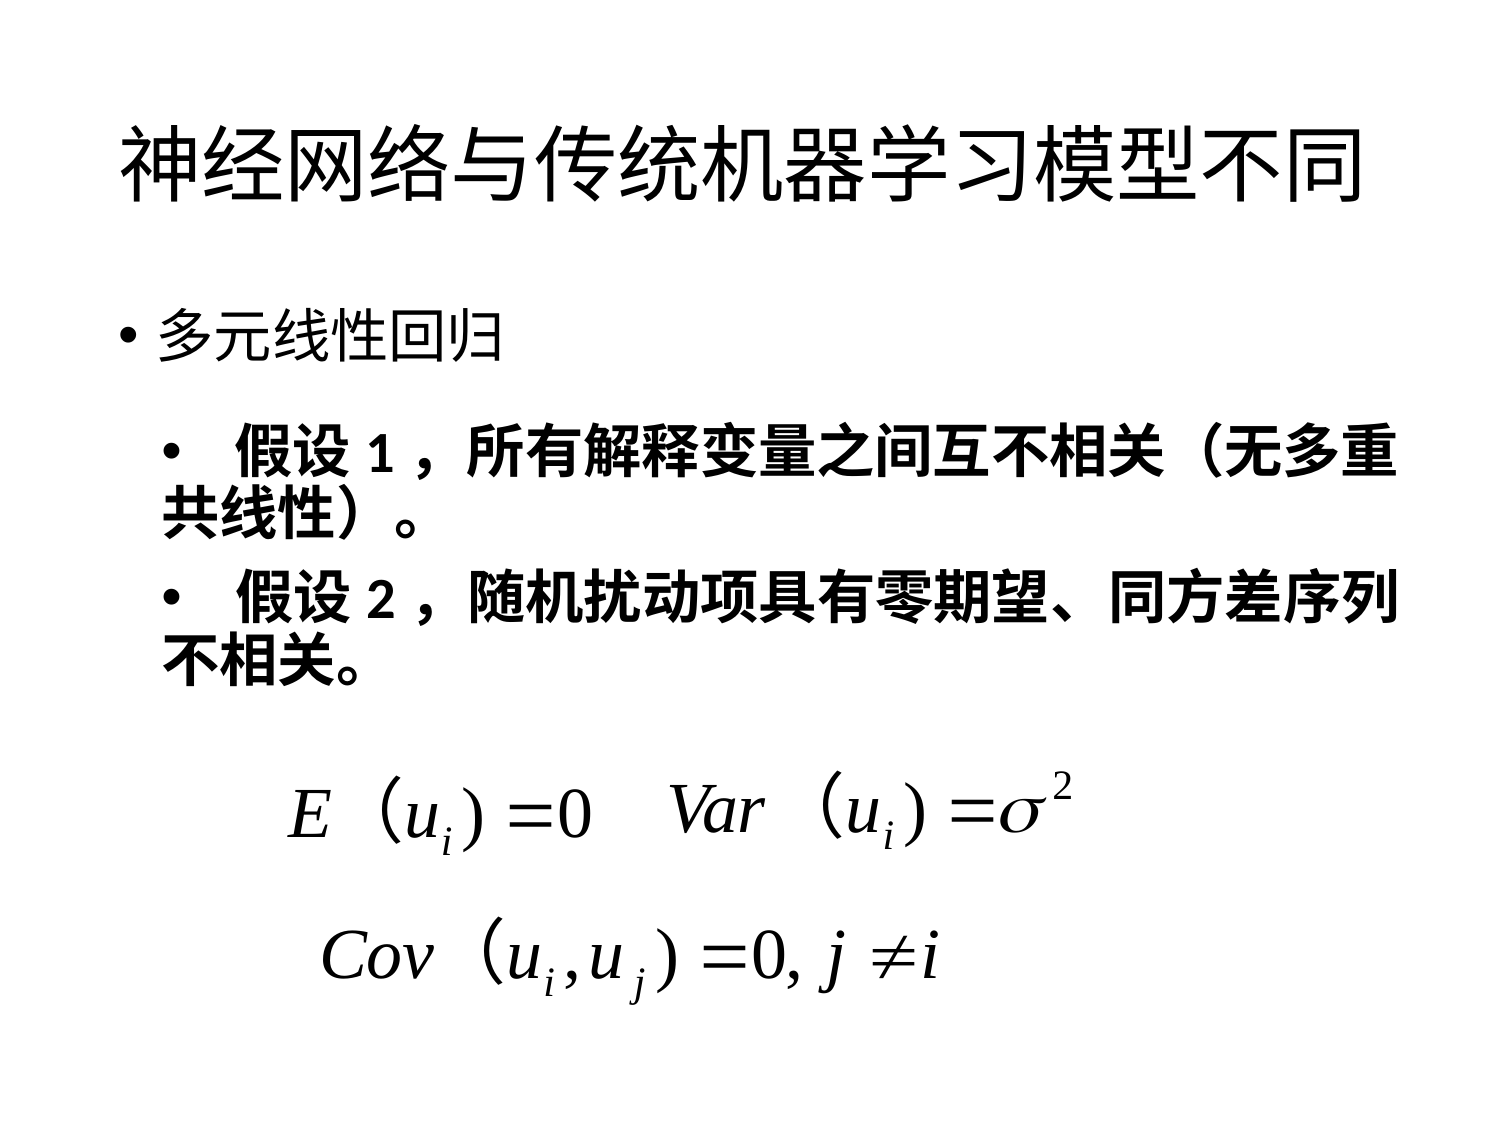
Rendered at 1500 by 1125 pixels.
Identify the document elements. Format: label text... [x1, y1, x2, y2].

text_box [275, 765, 605, 874]
text_box 假设1，所有解释变量之间互不相关（无多重共线性）。 假设2，随机扰动项具有零期望、同方差序列不相关。 [146, 414, 1422, 752]
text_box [662, 754, 1088, 868]
title 神经网络与传统机器学习模型不同 [103, 59, 1397, 278]
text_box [310, 906, 958, 1021]
list 多元线性回归 [103, 299, 1397, 1014]
